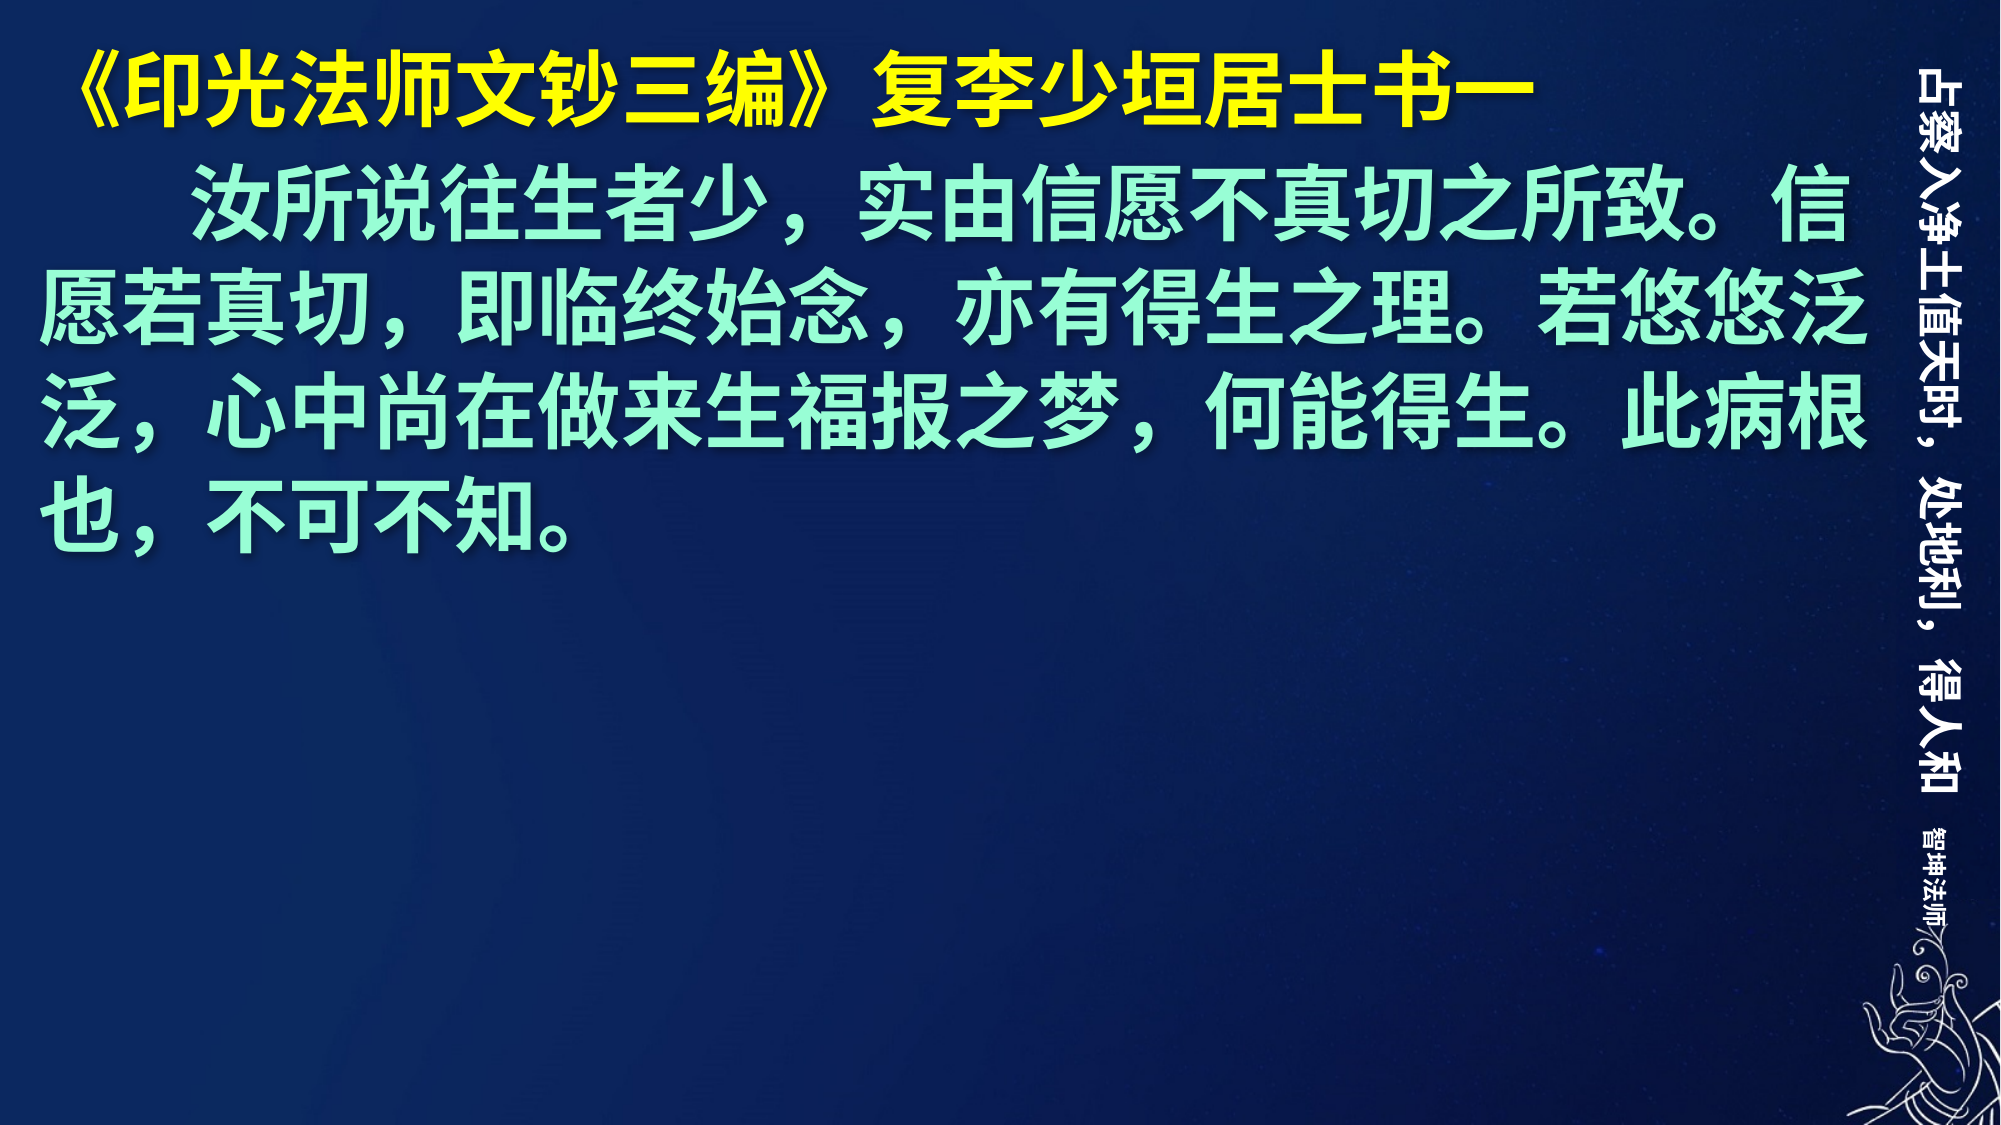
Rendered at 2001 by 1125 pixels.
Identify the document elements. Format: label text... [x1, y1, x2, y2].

list 《印光法师文钞三编》复李少垣居士书一 汝所说往生者少，实由信愿不真切之所致。信愿若真切，即临终始念，亦有得生之理。若悠悠泛泛，心中尚在做来生福报之梦，何能得生。此病根也，不可不知。 [23, 25, 1914, 1103]
picture [0, 0, 2001, 1125]
